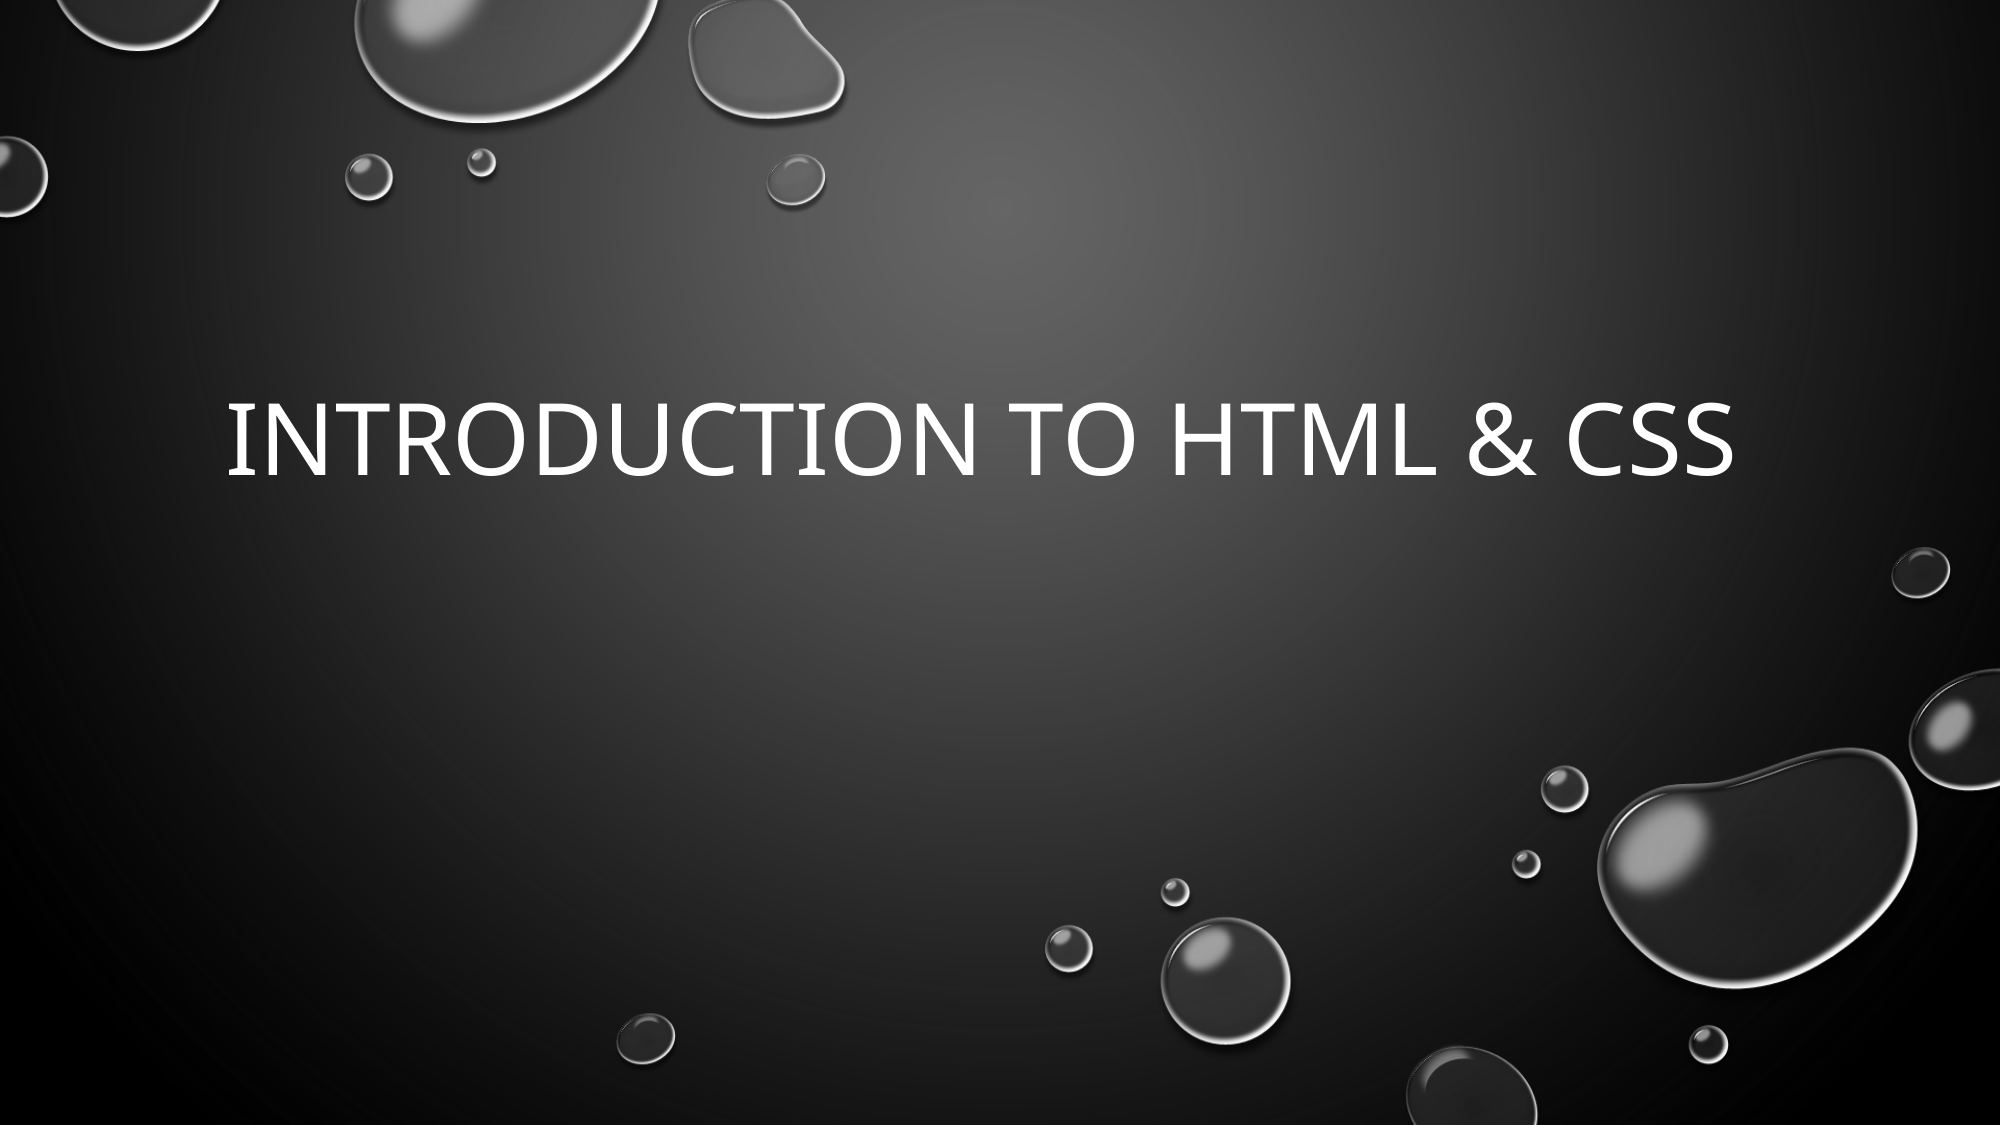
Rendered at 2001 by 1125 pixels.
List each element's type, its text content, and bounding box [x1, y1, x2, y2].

title Introduction TO HTML & CSS [107, 0, 1857, 505]
picture [0, 0, 2000, 1125]
